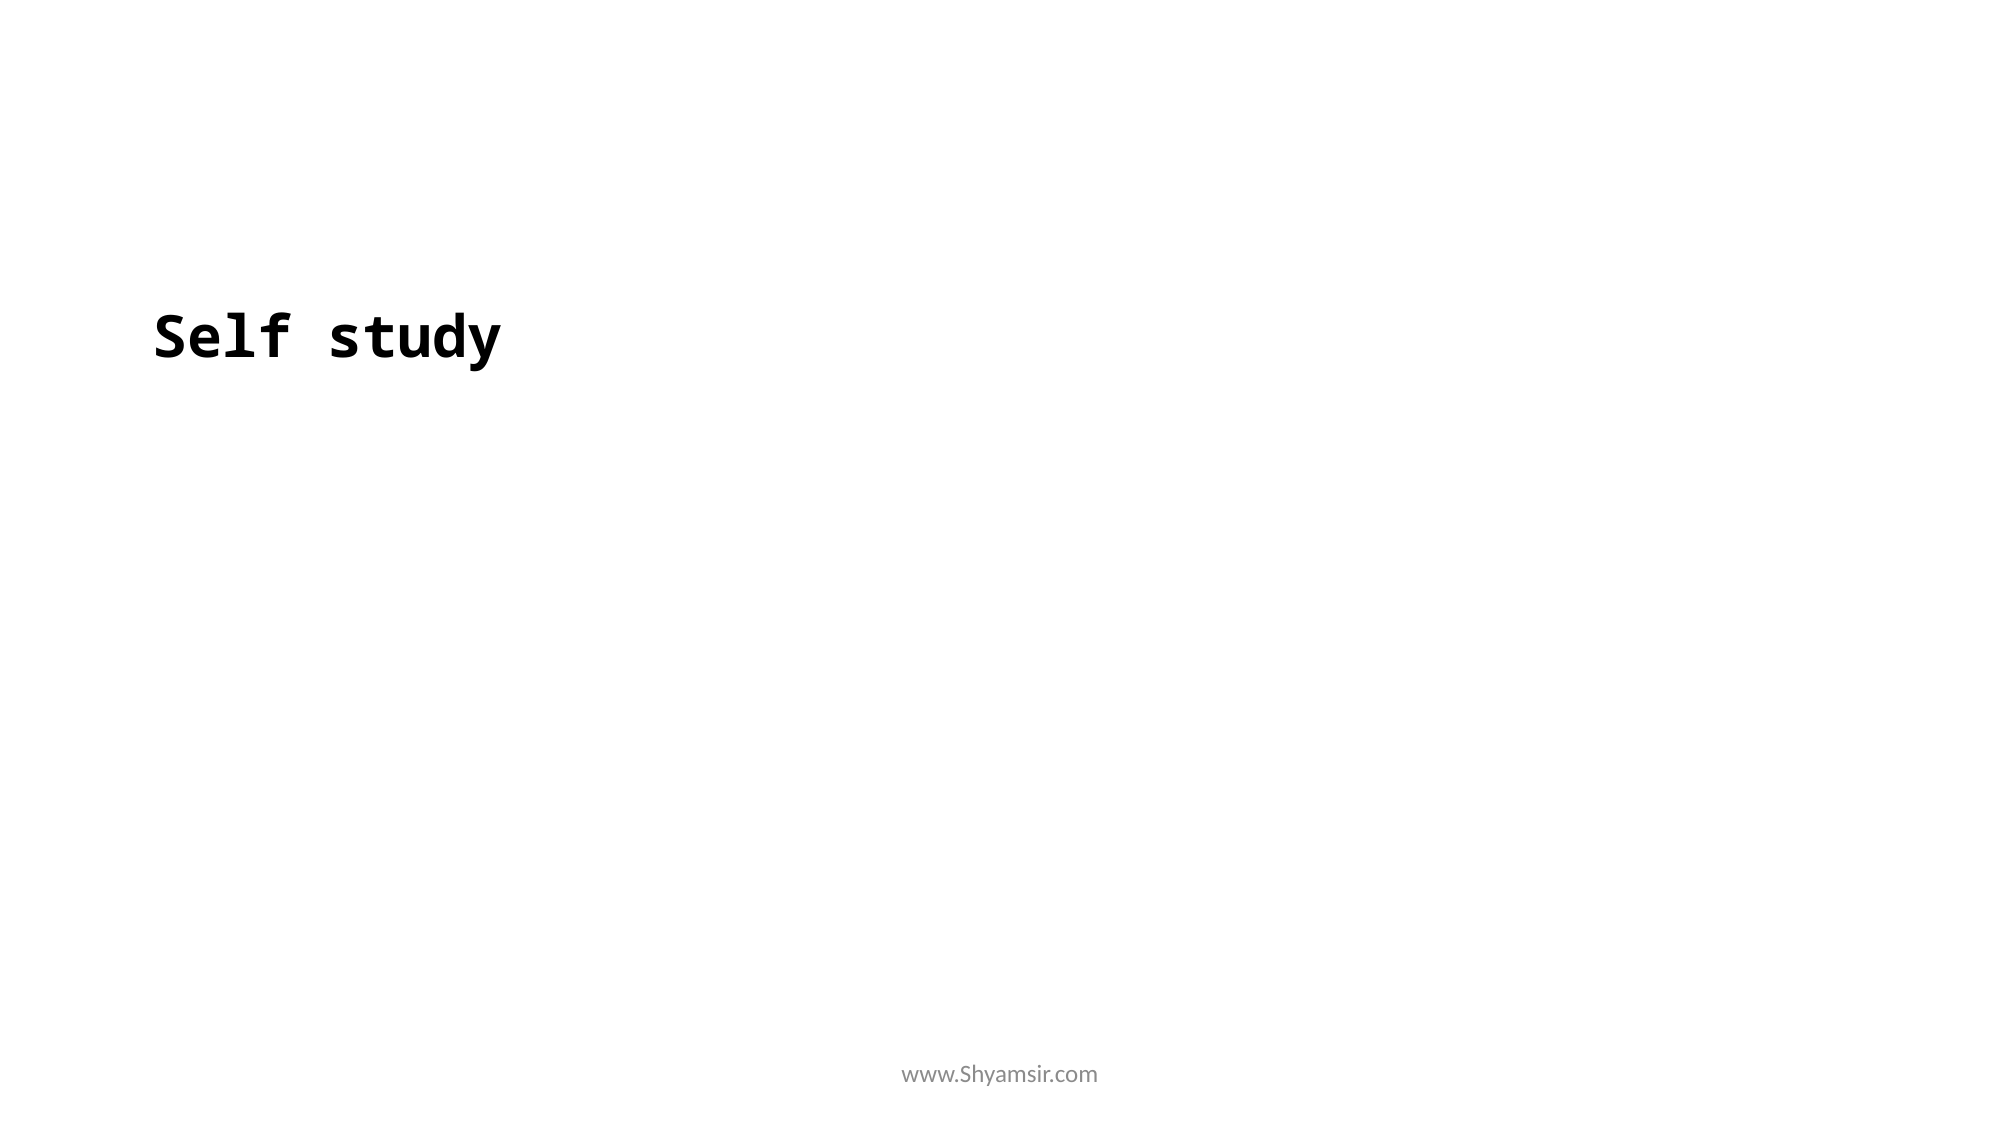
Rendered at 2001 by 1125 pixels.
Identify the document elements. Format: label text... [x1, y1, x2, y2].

footer www.Shyamsir.com [662, 1042, 1338, 1103]
list Self study [137, 299, 1863, 1014]
